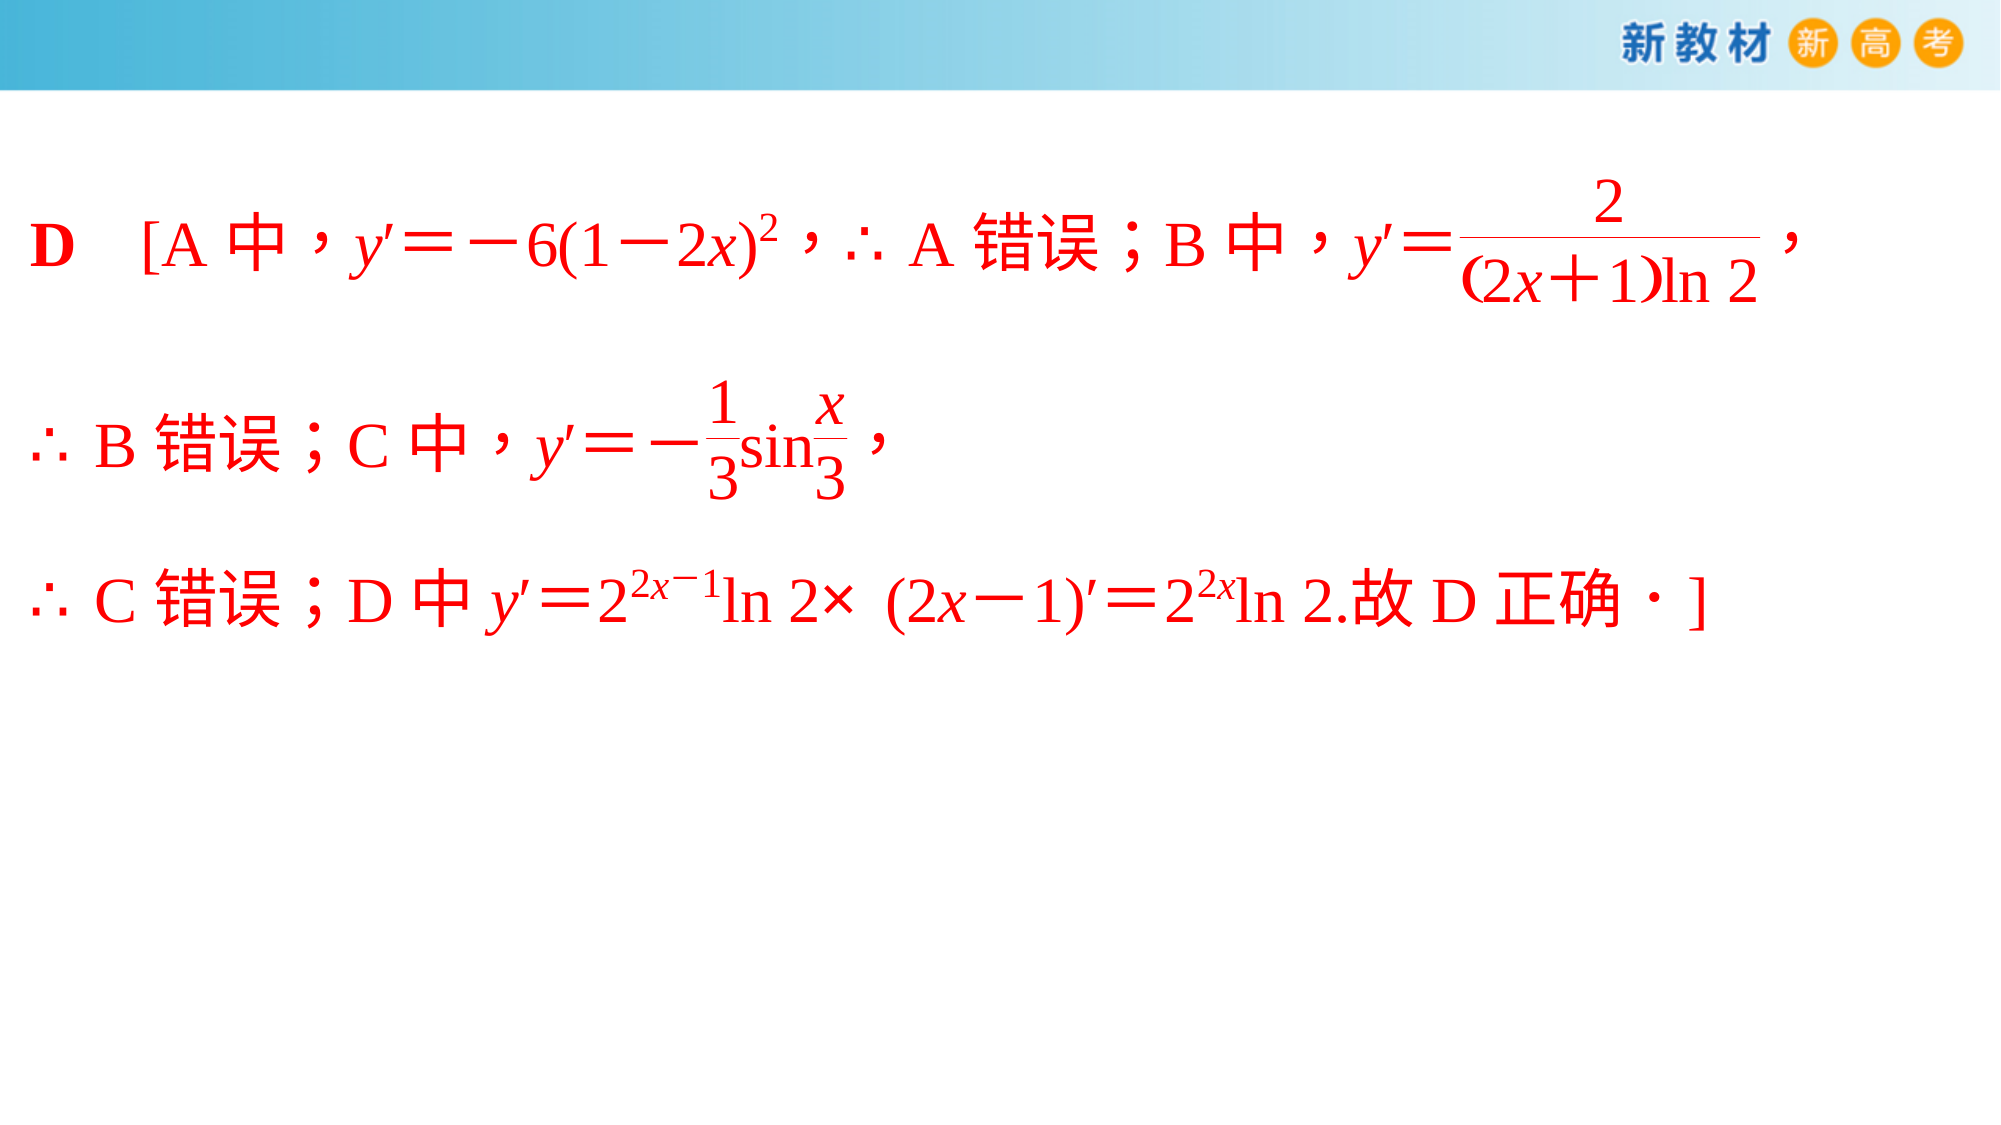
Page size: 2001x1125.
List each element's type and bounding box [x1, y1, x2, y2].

picture [0, 0, 2001, 1125]
text_box [29, 163, 1941, 684]
